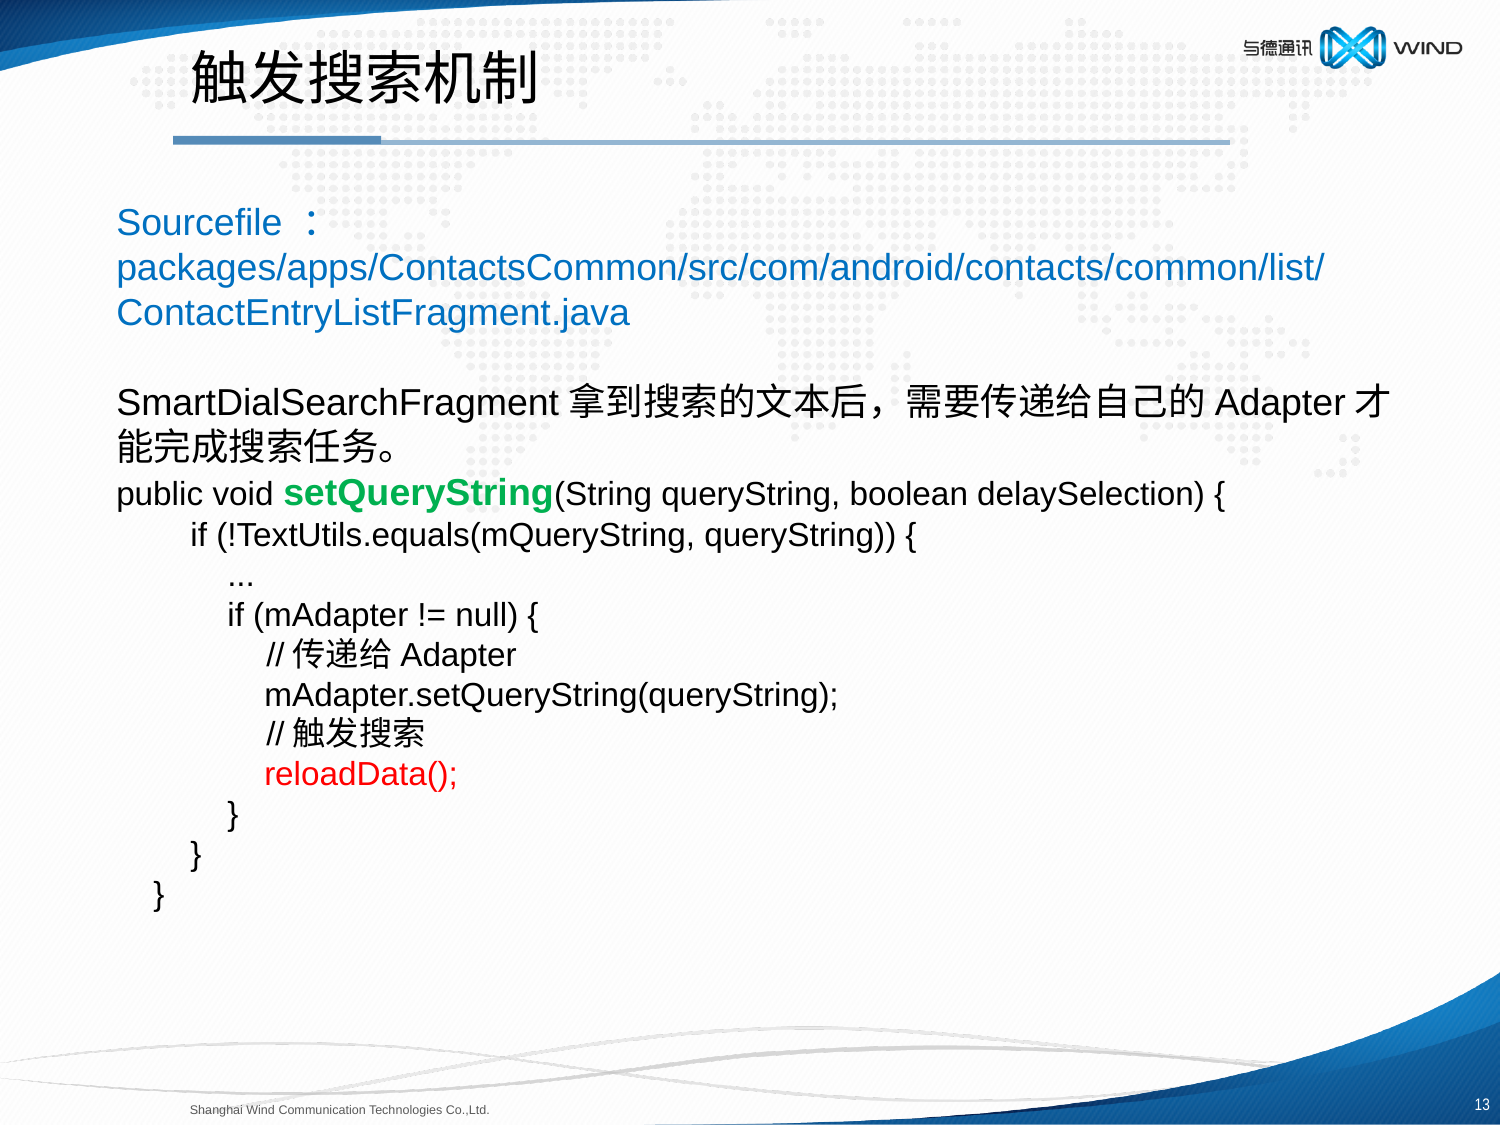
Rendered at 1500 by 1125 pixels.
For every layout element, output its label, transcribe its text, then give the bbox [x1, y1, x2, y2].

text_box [172, 135, 1231, 145]
picture [0, 0, 1500, 1125]
text_box Sourcefile ： packages/apps/ContactsCommon/src/com/android/contacts/common/list/ContactEntryListFragment.java SmartDialSearchFragment拿到搜索的文本后，需要传递给自己的Adapter才能完成搜索任务。 public void setQueryString(String queryString, boolean delaySelection) { if (!TextUtils.equals(mQueryString, queryString)) { ... if (mAdapter != null) { //传递给Adapter mAdapter.setQueryString(queryString); //触发搜索 reloadData(); } } } [101, 190, 1413, 920]
slide_number 12 [1457, 1093, 1491, 1115]
text_box 触发搜索机制 [175, 33, 556, 119]
